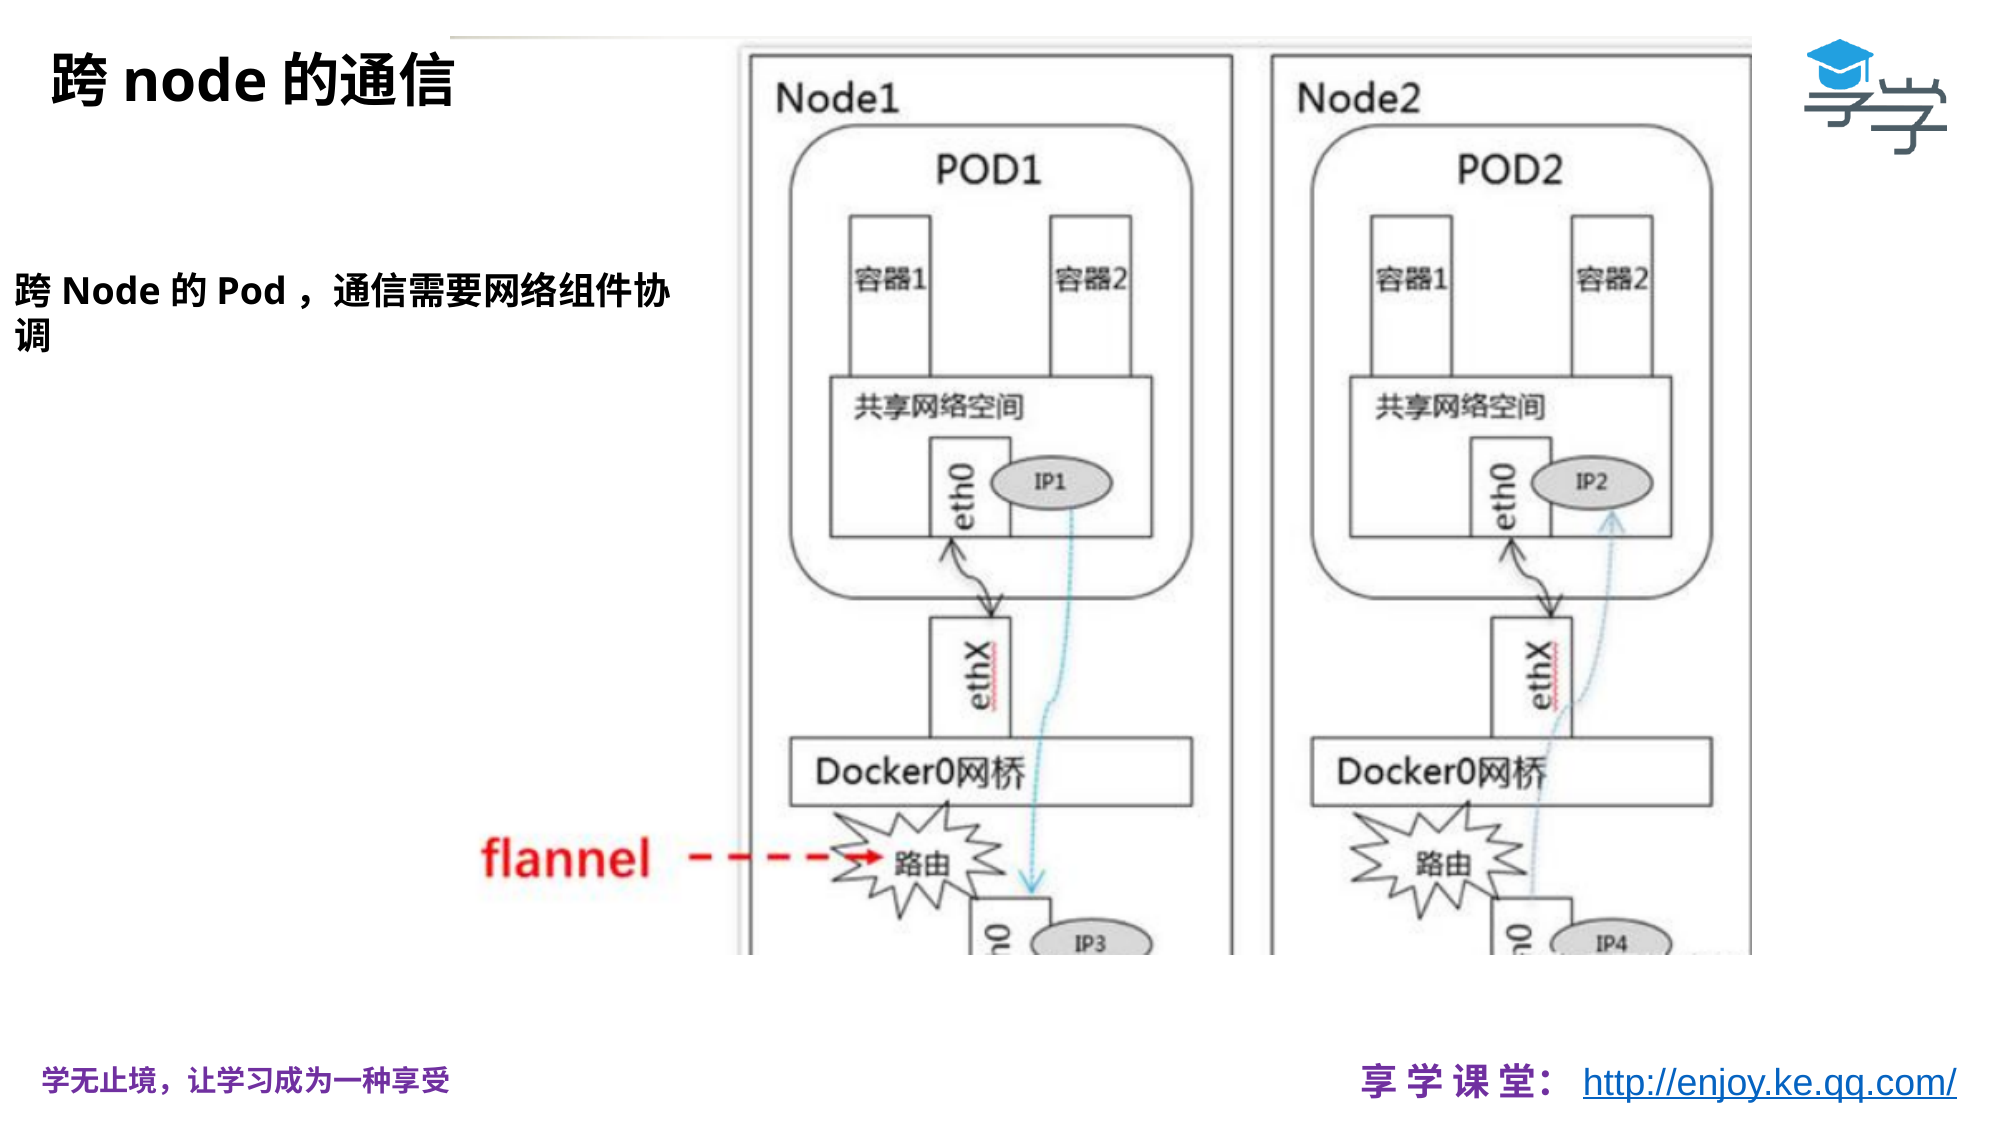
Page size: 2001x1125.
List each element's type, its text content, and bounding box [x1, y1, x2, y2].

text_box 跨node的通信 [35, 36, 450, 121]
picture [450, 36, 1752, 956]
text_box 跨Node的Pod，通信需要网络组件协调 [0, 259, 450, 365]
picture [1799, 20, 1952, 173]
